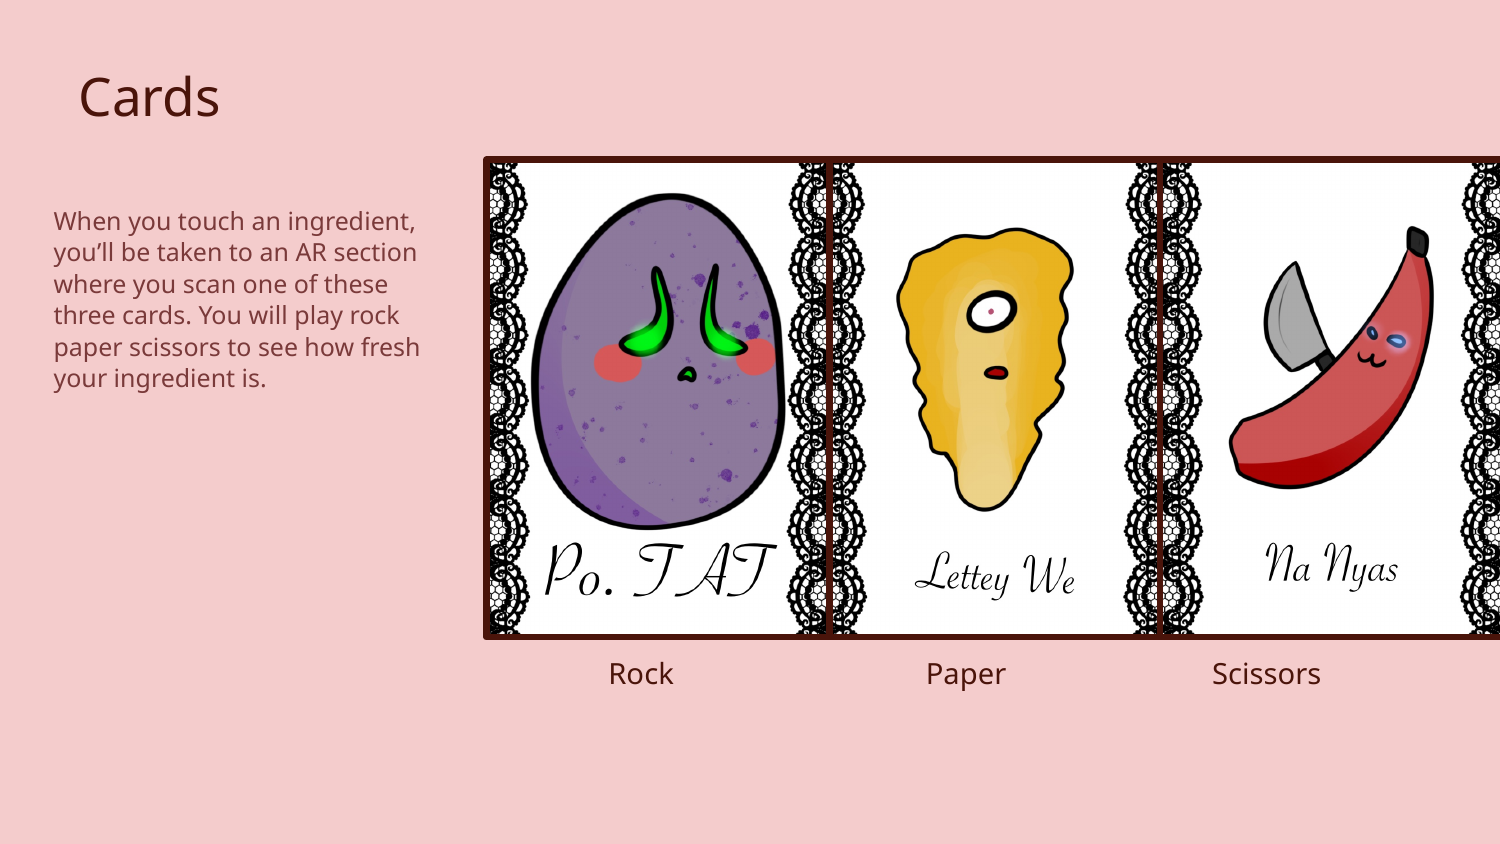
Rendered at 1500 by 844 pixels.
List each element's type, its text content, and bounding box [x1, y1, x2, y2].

text_box Rock [593, 643, 749, 706]
text_box Scissors [1197, 643, 1469, 706]
picture [489, 162, 1500, 635]
text_box Paper [910, 643, 1095, 706]
title Cards [63, 48, 378, 142]
list When you touch an ingredient, you’ll be taken to an AR section where you scan one of these three cards. You will play rock paper scissors to see how fresh your ingredient is. [38, 189, 458, 750]
